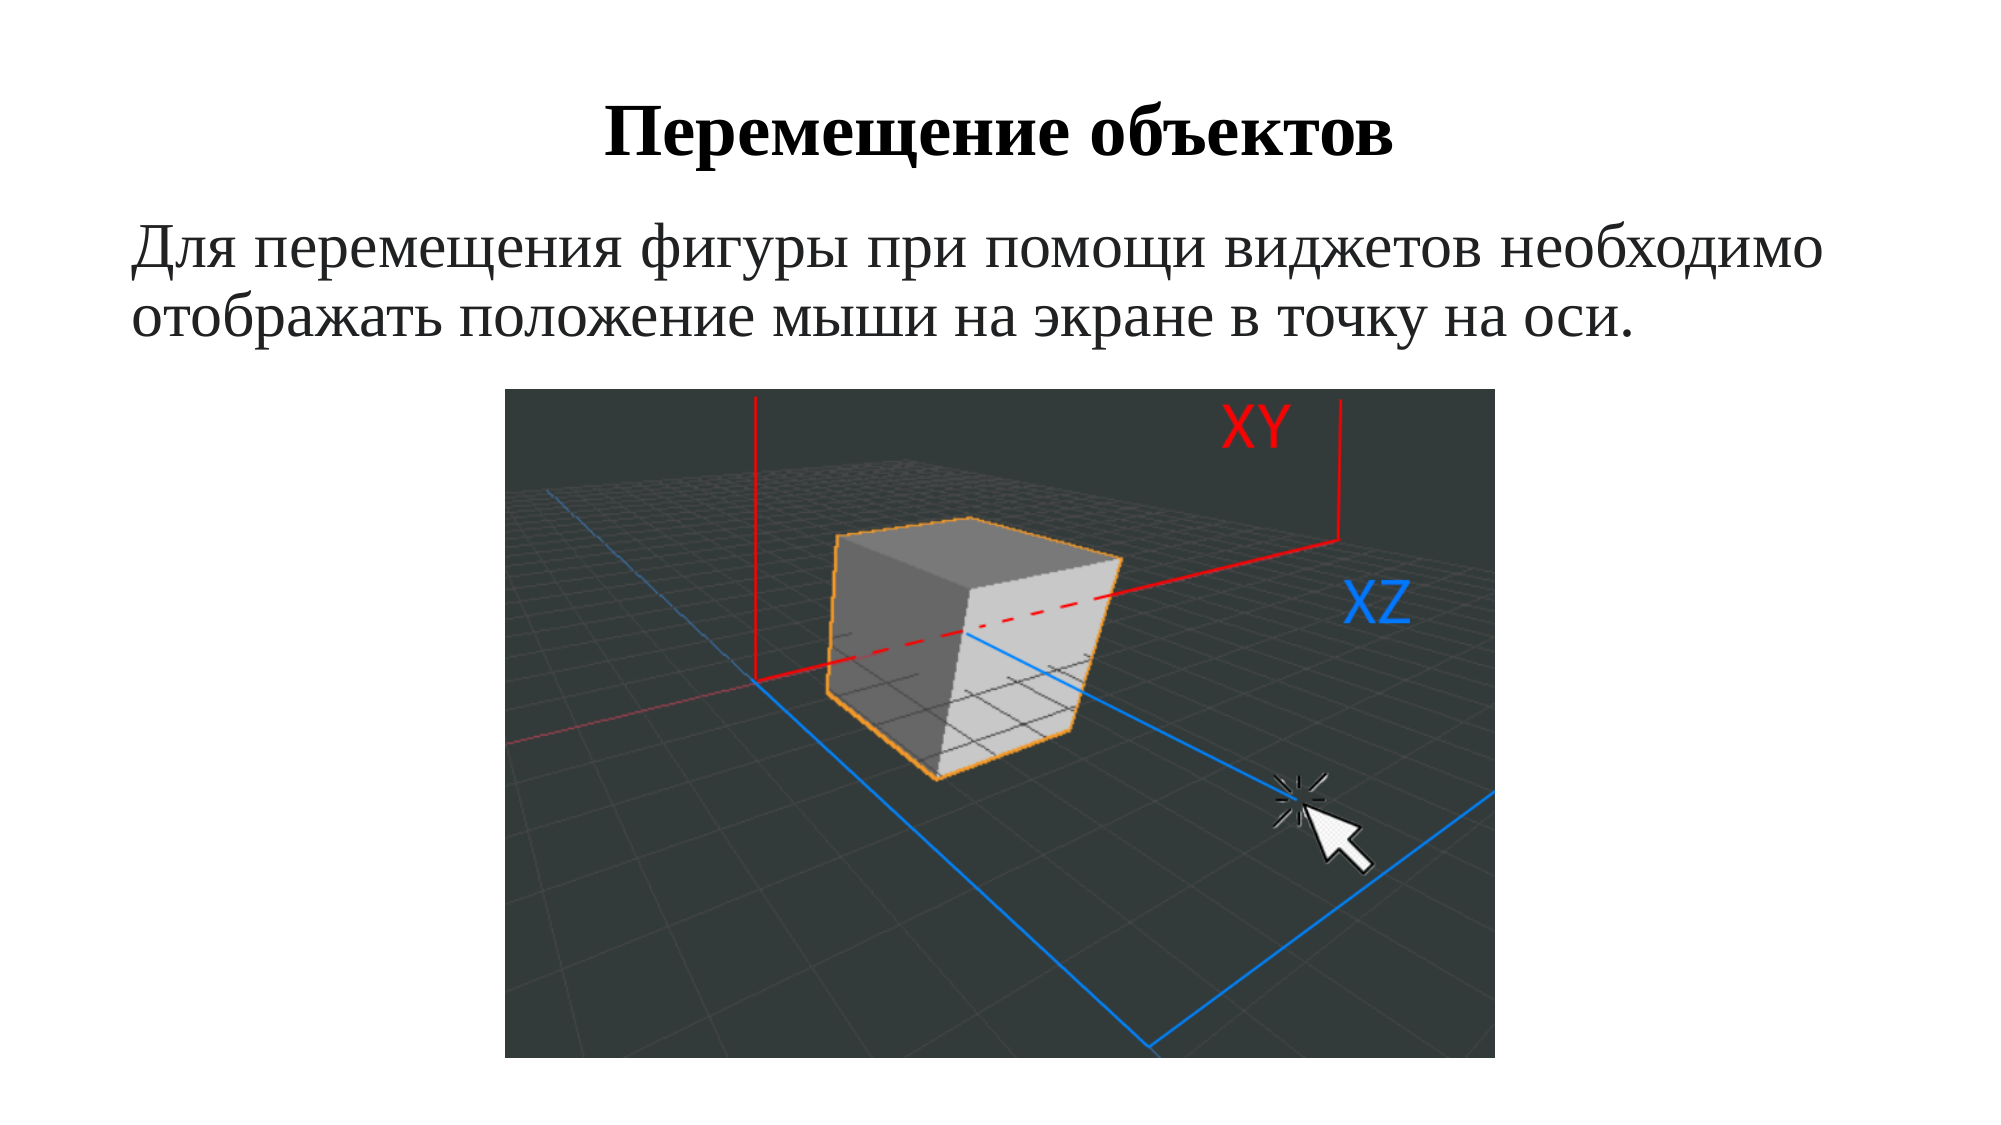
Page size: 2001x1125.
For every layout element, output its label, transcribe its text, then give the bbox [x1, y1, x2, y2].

title Для перемещения фигуры при помощи виджетов необходимо отображать положение мыши на экране в точку на оси. [116, 172, 1842, 390]
picture [504, 389, 1495, 1058]
text_box Перемещение объектов [158, 36, 1842, 225]
